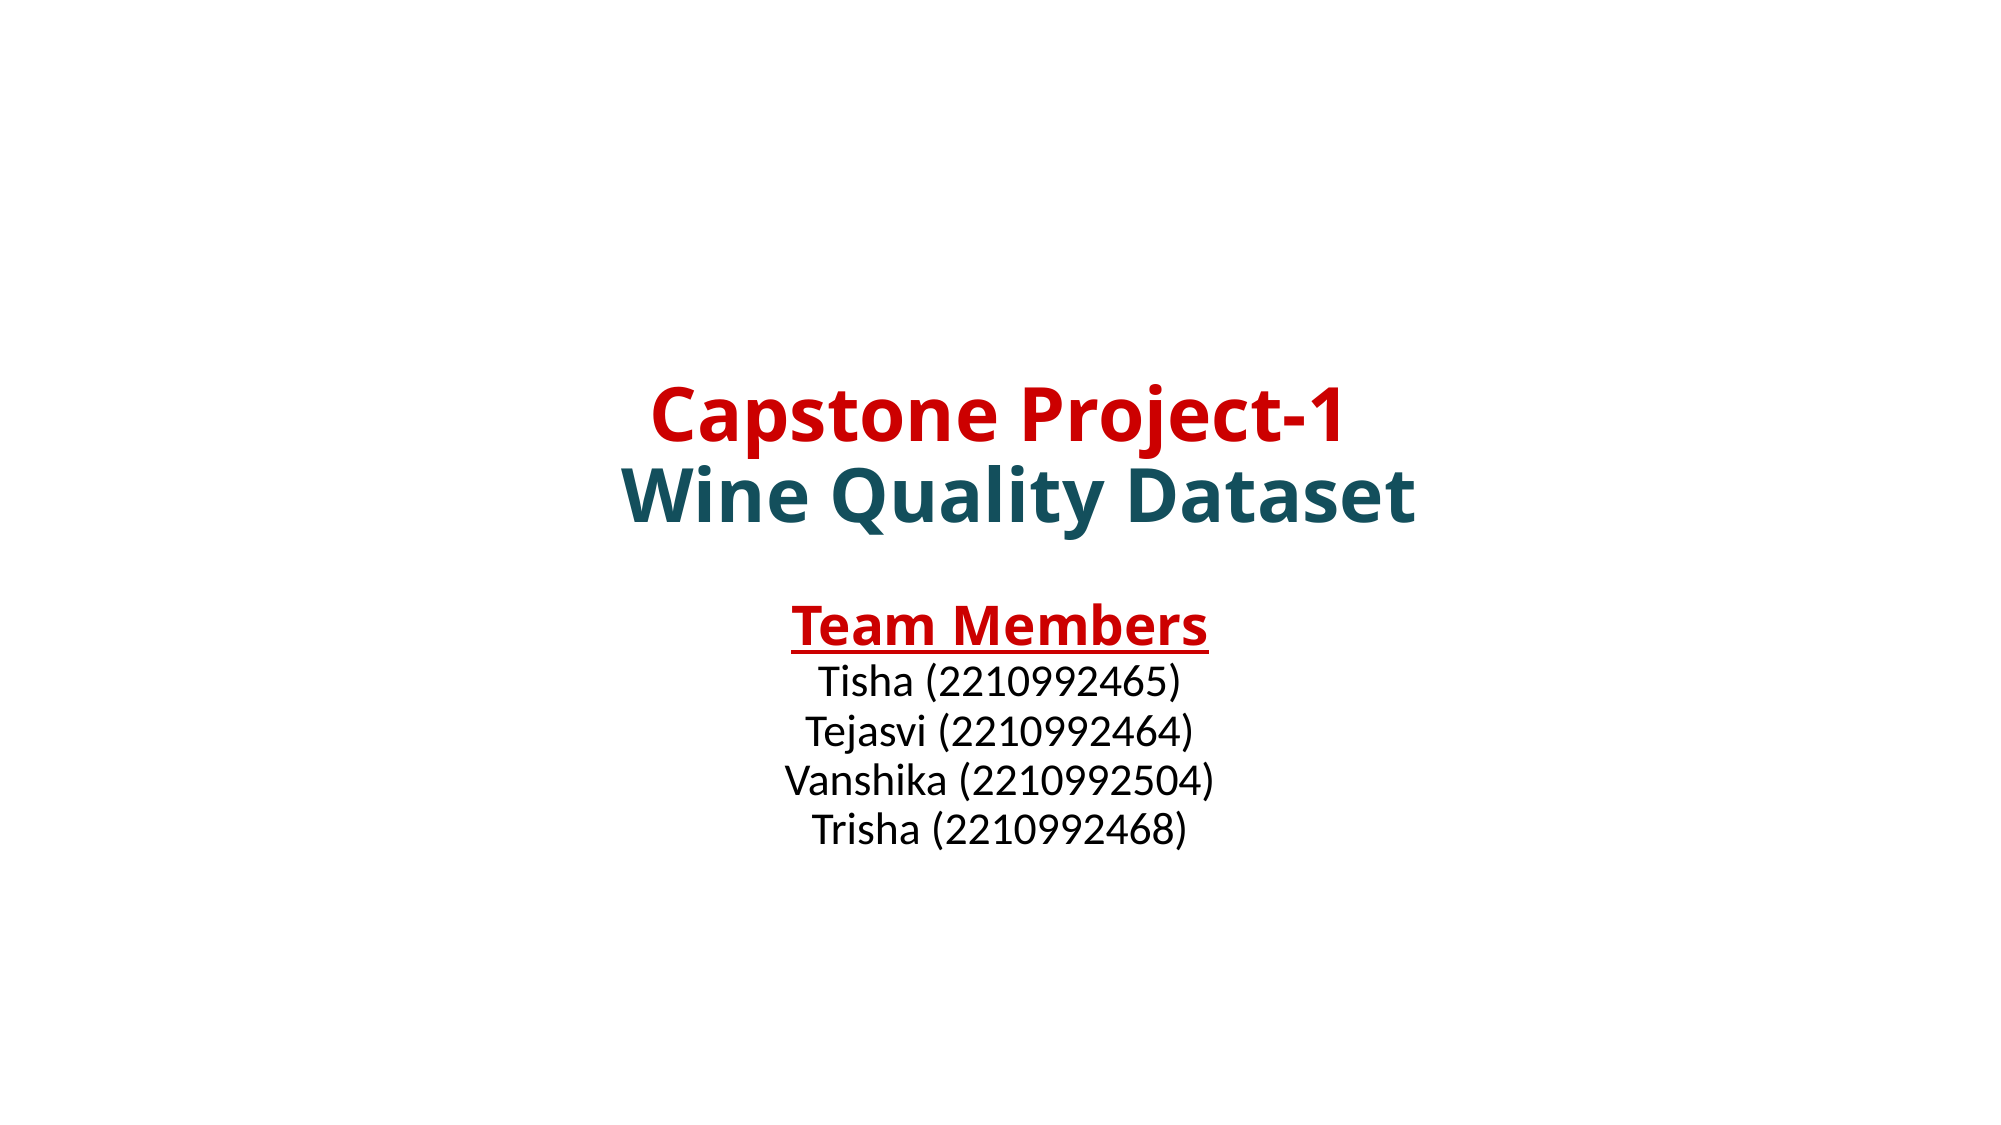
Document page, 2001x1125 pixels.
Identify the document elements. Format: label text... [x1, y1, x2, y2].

subtitle Team Members Tisha (2210992465) Tejasvi (2210992464) Vanshika (2210992504) Trisha (2210992468) [249, 590, 1750, 863]
title Capstone Project-1 Wine Quality Dataset [249, 184, 1750, 590]
